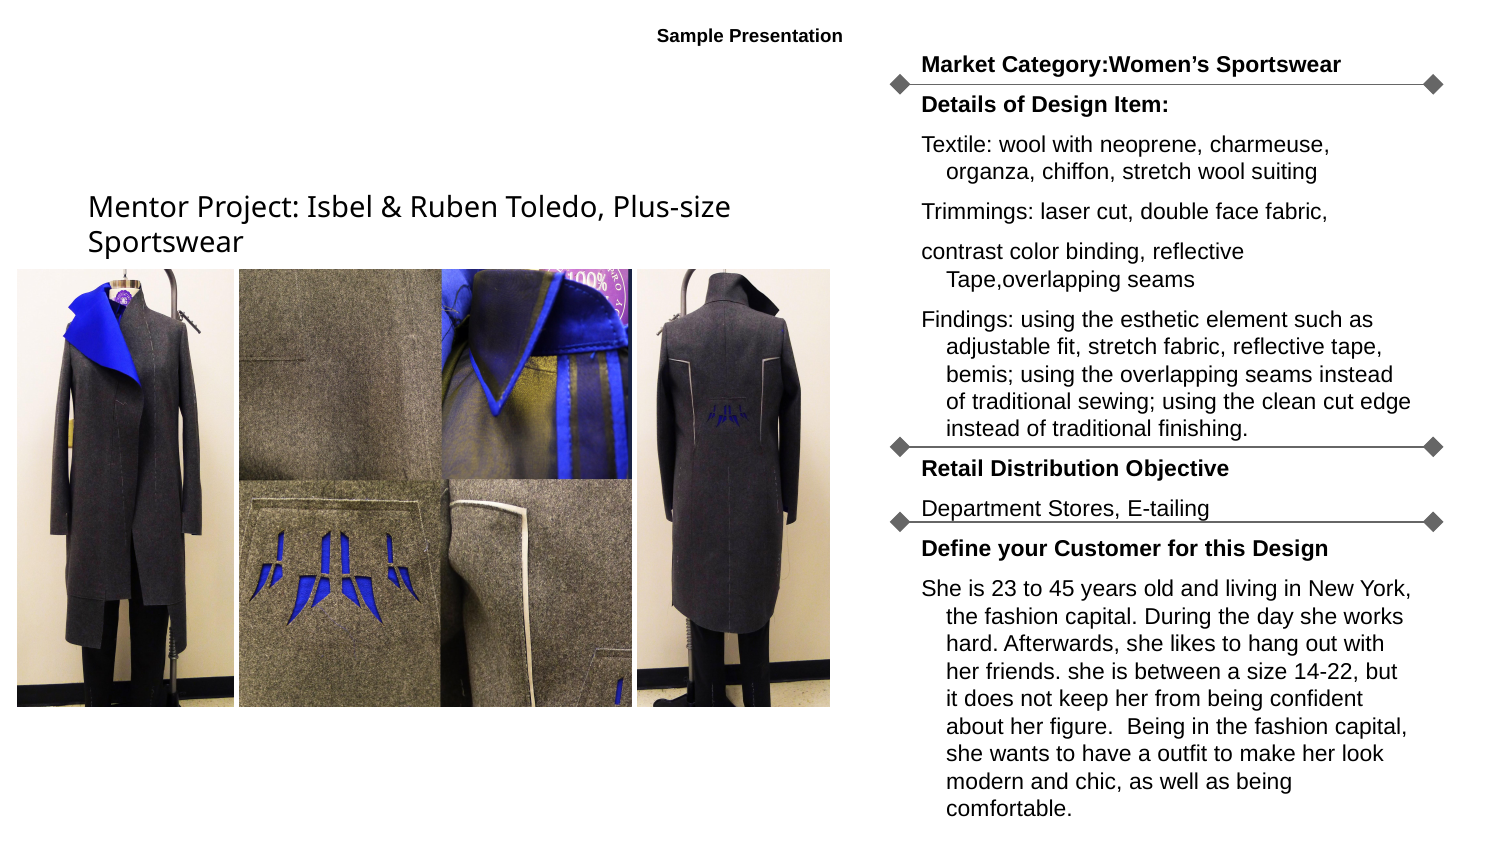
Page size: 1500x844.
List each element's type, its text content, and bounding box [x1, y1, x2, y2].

list Market Category:Women’s Sportswear Details of Design Item: Textile: wool with neoprene, charmeuse, organza, chiffon, stretch wool suiting Trimmings: laser cut, double face fabric, contrast color binding, reflective Tape,overlapping seams Findings: using the esthetic element such as adjustable fit, stretch fabric, reflective tape, bemis; using the overlapping seams instead of traditional sewing; using the clean cut edge instead of traditional finishing. Retail Distribution Objective Department Stores, E-tailing Define your Customer for this Design She is 23 to 45 years old and living in New York, the fashion capital. During the day she works hard. Afterwards, she likes to hang out with her friends. she is between a size 14-22, but it does not keep her from being confident about her figure. Being in the fashion capital, she wants to have a outfit to make her look modern and chic, as well as being comfortable. [875, 34, 1429, 816]
picture [636, 269, 830, 707]
title Sample Presentation [75, 19, 1425, 62]
picture [17, 269, 234, 707]
text_box Mentor Project: Isbel & Ruben Toledo, Plus-size Sportswear [72, 162, 871, 285]
picture [238, 269, 632, 707]
